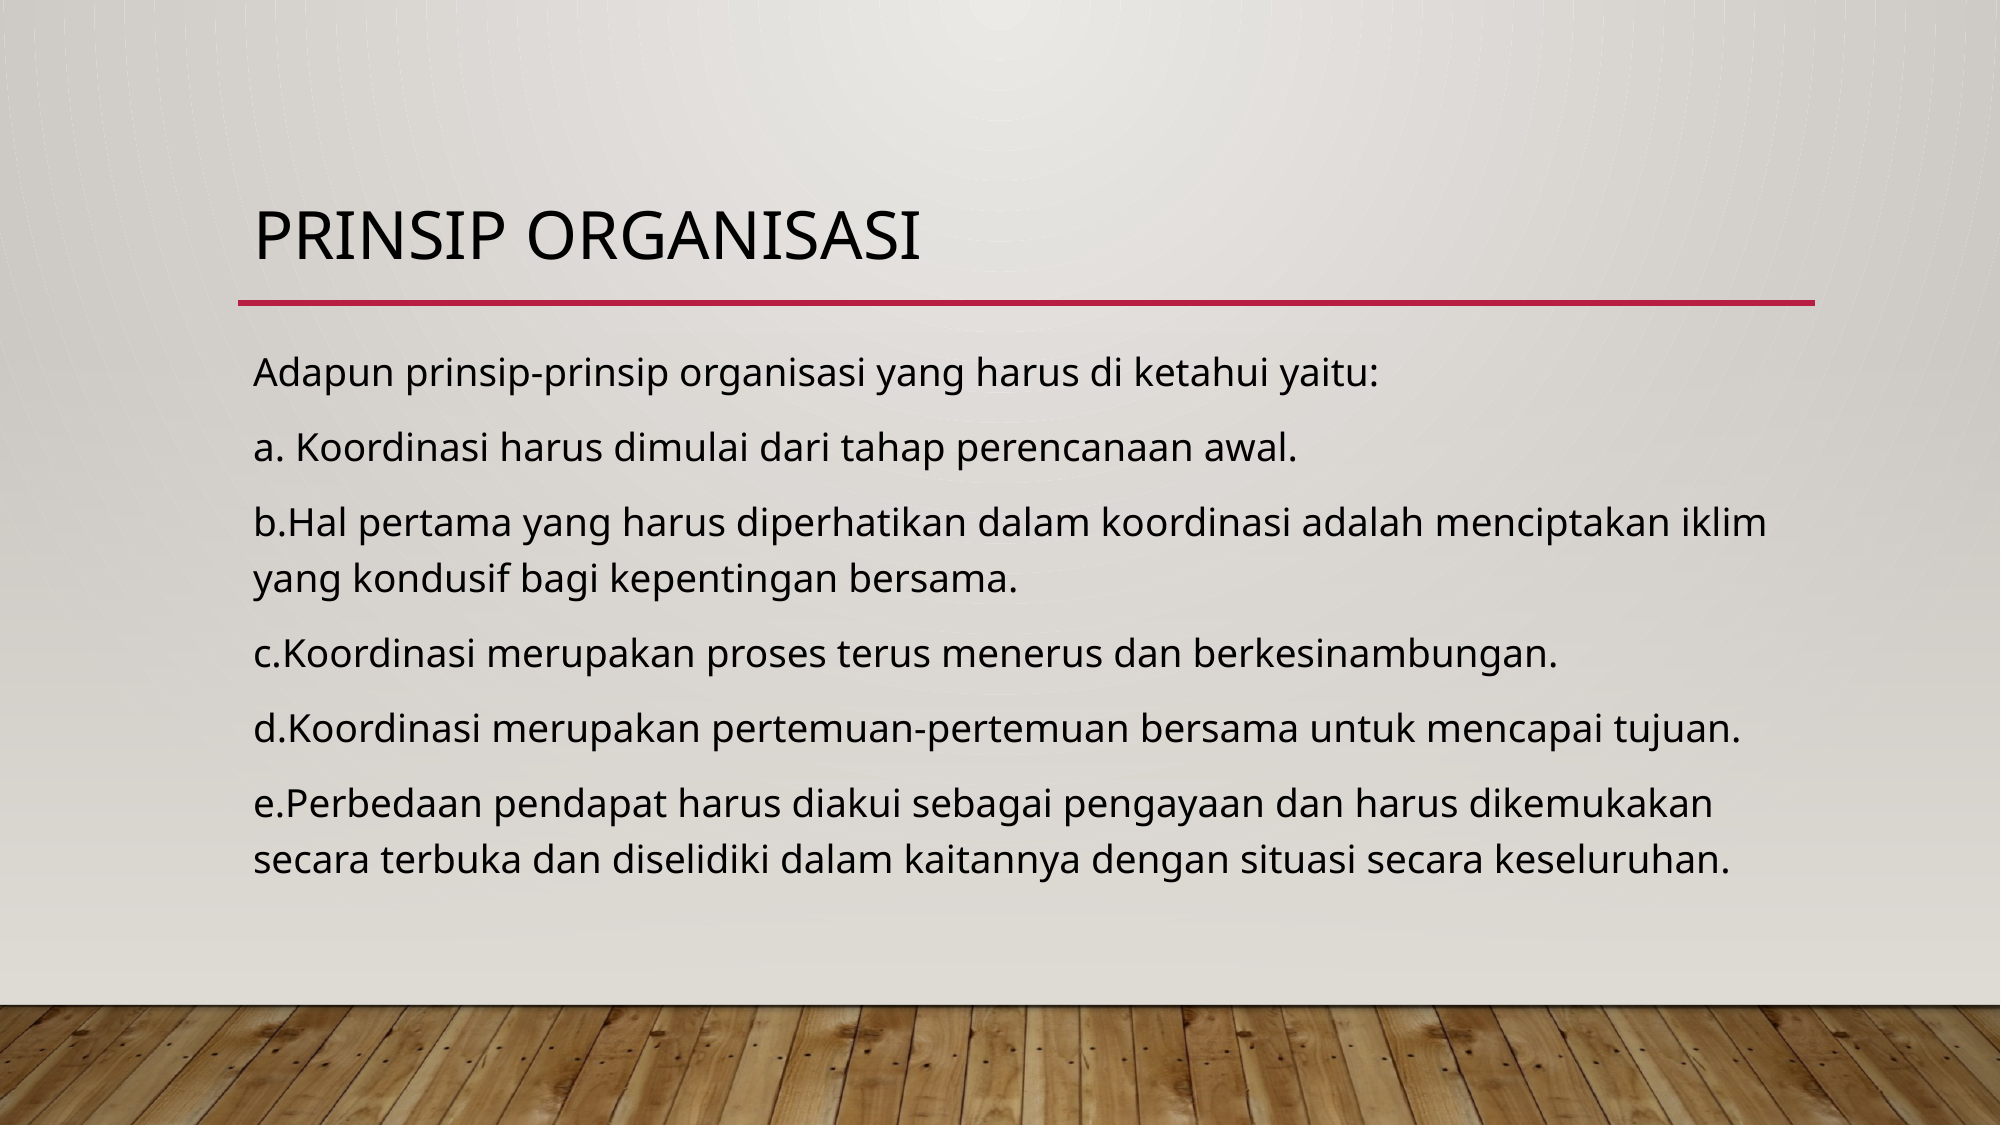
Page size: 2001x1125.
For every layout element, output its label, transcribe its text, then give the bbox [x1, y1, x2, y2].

list Adapun prinsip-prinsip organisasi yang harus di ketahui yaitu: a. Koordinasi harus dimulai dari tahap perencanaan awal. b.Hal pertama yang harus diperhatikan dalam koordinasi adalah menciptakan iklim yang kondusif bagi kepentingan bersama. c.Koordinasi merupakan proses terus menerus dan berkesinambungan. d.Koordinasi merupakan pertemuan-pertemuan bersama untuk mencapai tujuan. e.Perbedaan pendapat harus diakui sebagai pengayaan dan harus dikemukakan secara terbuka dan diselidiki dalam kaitannya dengan situasi secara keseluruhan. [238, 330, 1814, 897]
picture [0, 1005, 2000, 1125]
title PRINSIP ORGANISASI [238, 194, 1814, 284]
